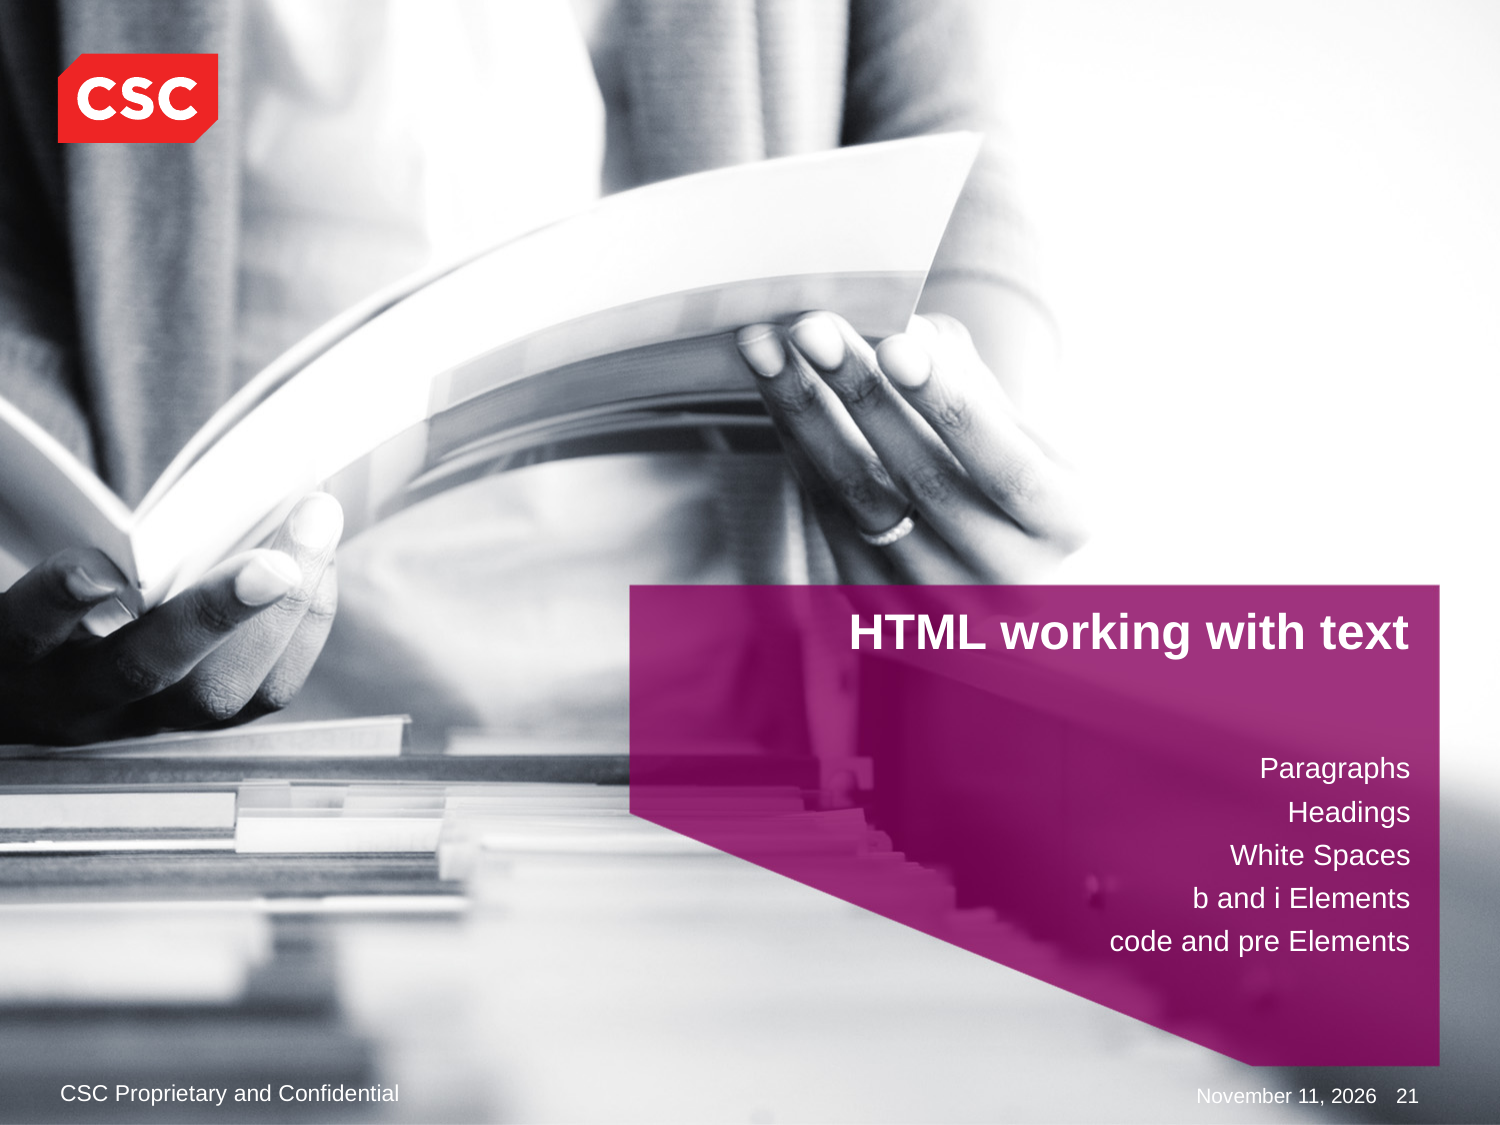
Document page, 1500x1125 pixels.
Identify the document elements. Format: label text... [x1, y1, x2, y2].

subtitle Paragraphs Headings White Spaces b and i Elements code and pre Elements [858, 753, 1411, 1016]
title HTML working with text [658, 606, 1410, 726]
picture [0, 0, 1500, 1125]
